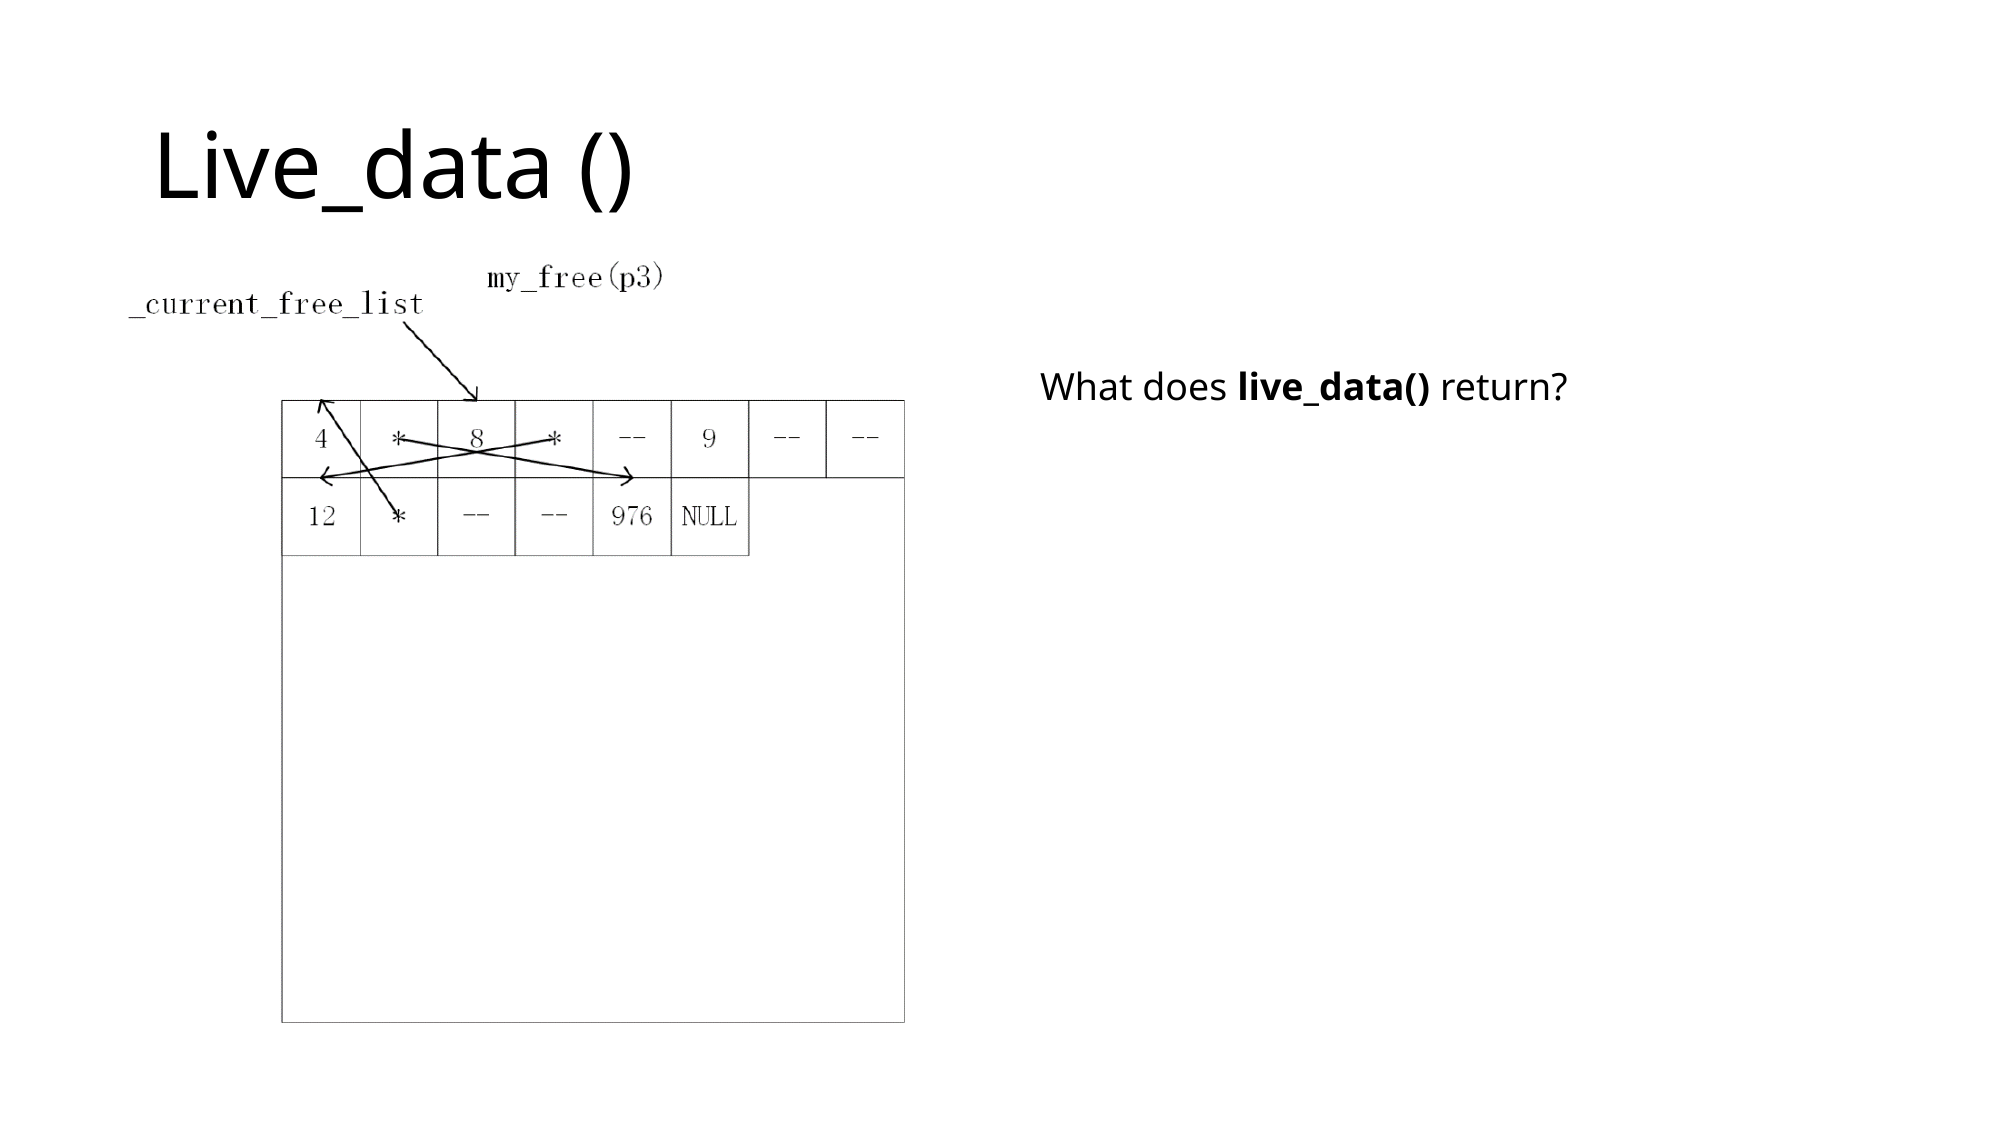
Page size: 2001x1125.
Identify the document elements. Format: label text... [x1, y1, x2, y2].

text_box Live_data () [137, 59, 1863, 278]
picture [110, 250, 905, 1024]
text_box What does live_data() return? [1025, 355, 1601, 461]
